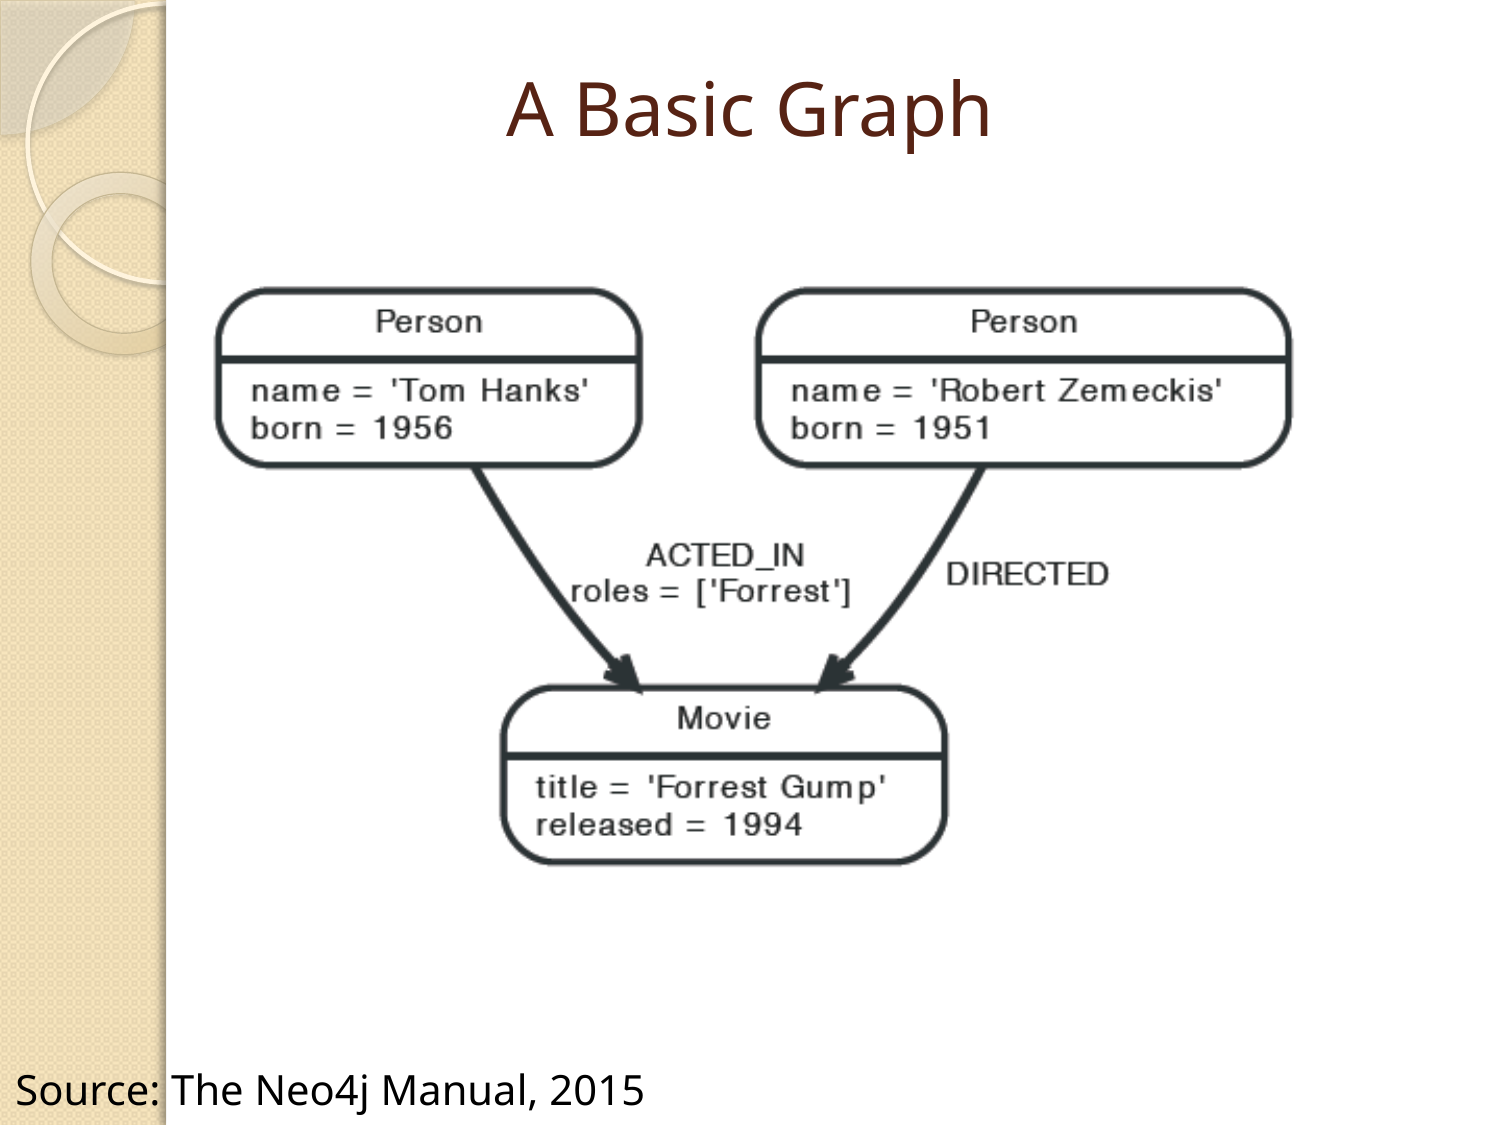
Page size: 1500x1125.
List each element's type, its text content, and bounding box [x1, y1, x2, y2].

text_box Source: The Neo4j Manual, 2015 [0, 1062, 1055, 1123]
picture [187, 262, 1315, 884]
title A Basic Graph [0, 12, 1500, 200]
